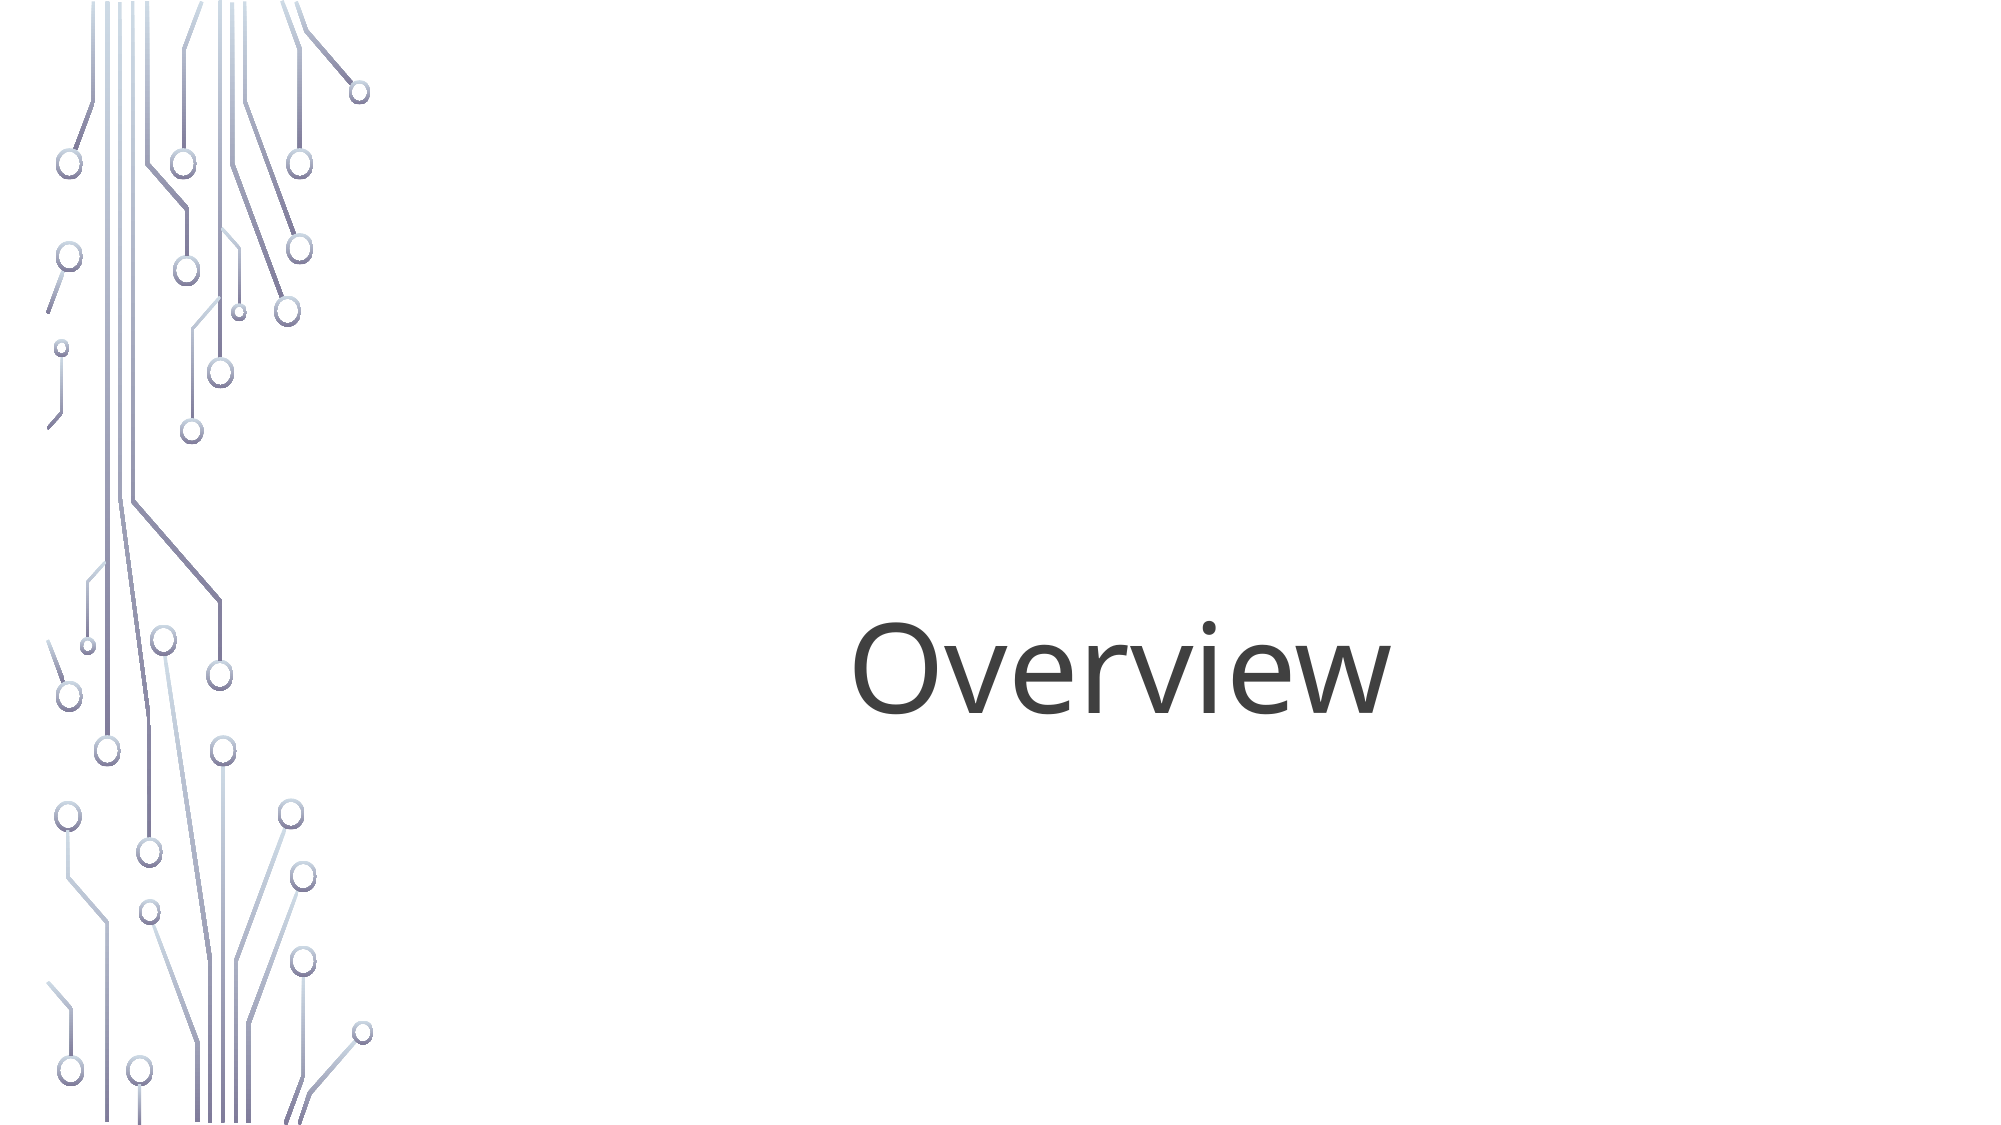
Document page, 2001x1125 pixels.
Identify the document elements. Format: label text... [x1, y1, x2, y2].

title Overview [330, 280, 1910, 749]
